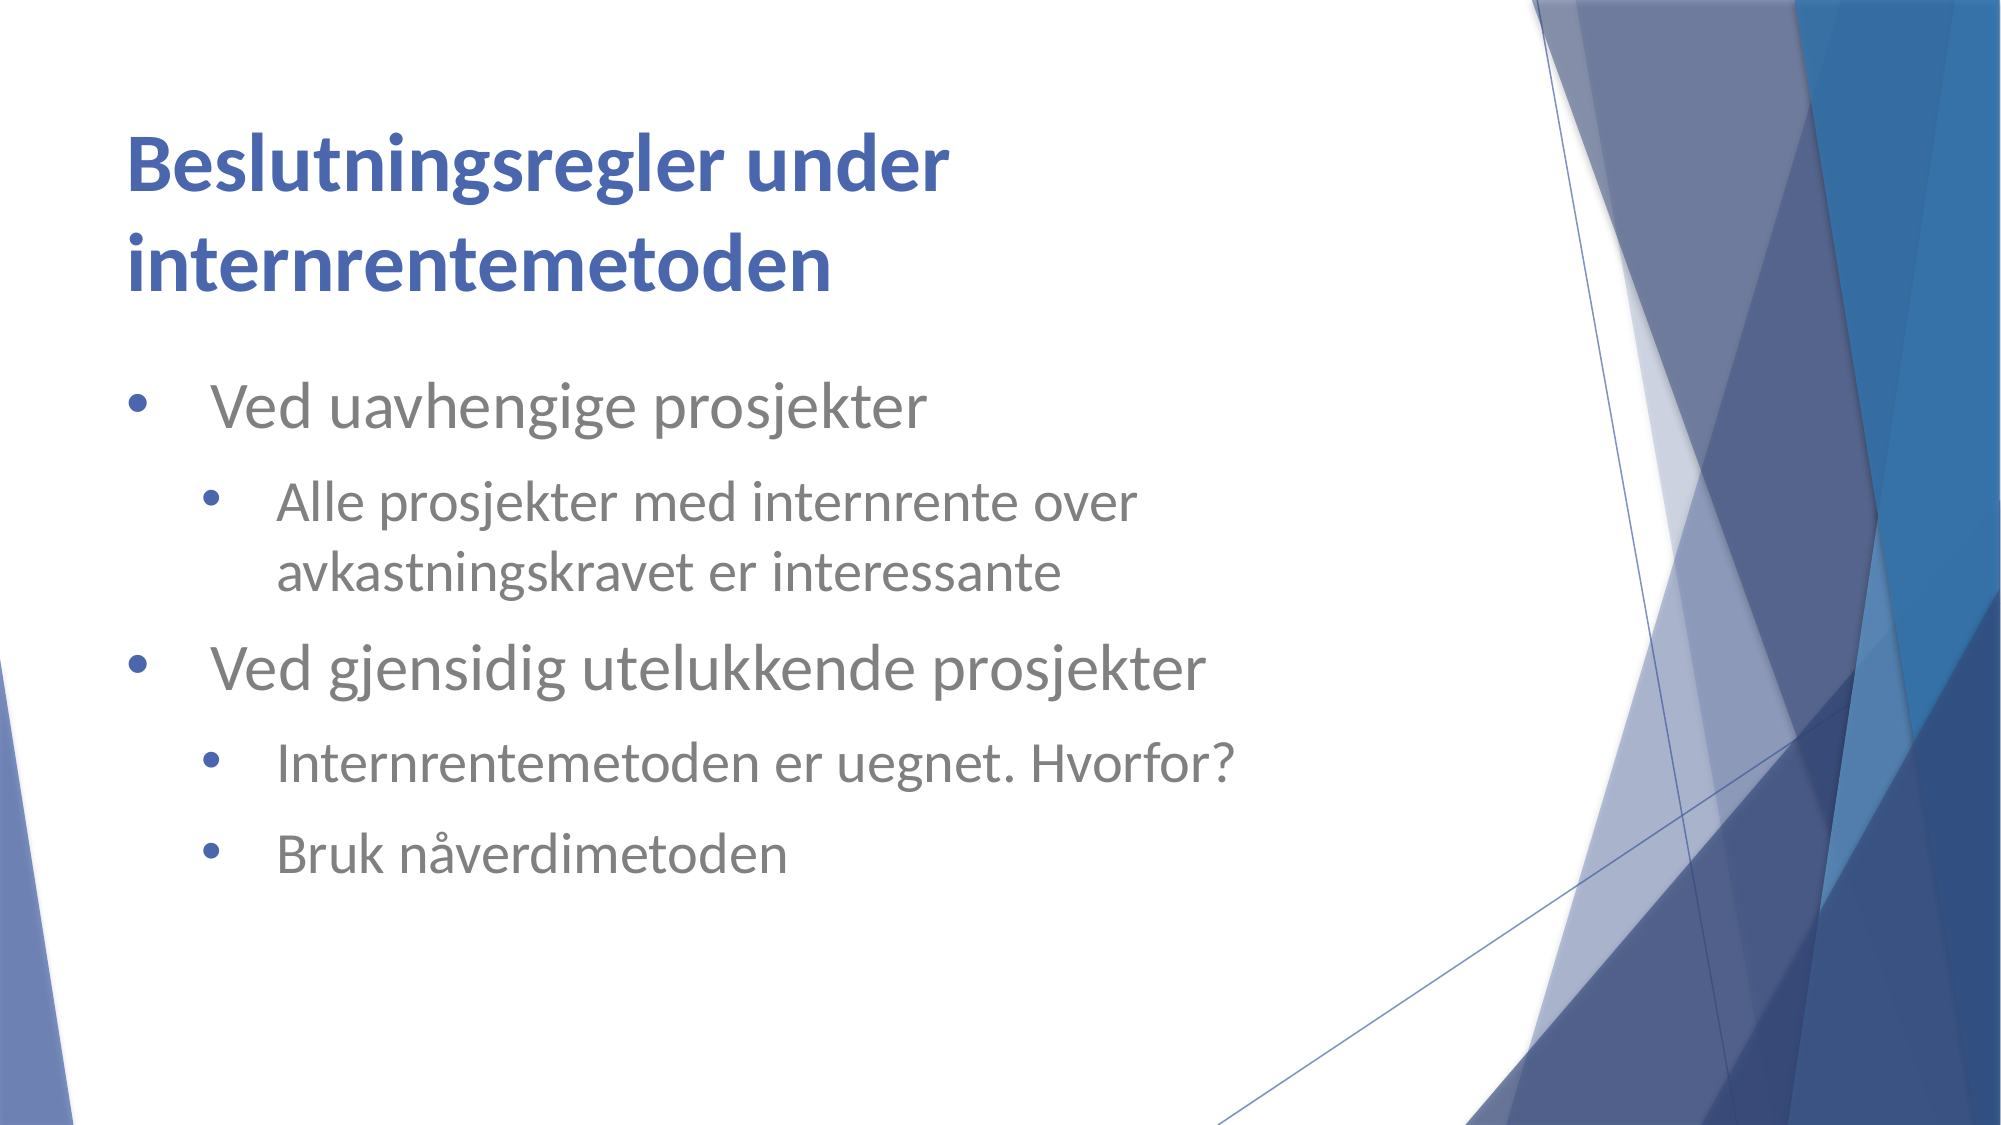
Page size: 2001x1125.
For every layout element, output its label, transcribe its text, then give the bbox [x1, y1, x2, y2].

title Beslutningsregler under internrentemetoden [111, 99, 1522, 317]
list Ved uavhengige prosjekter Alle prosjekter med internrente over avkastningskravet er interessante Ved gjensidig utelukkende prosjekter Internrentemetoden er uegnet. Hvorfor? Bruk nåverdimetoden [111, 354, 1522, 992]
